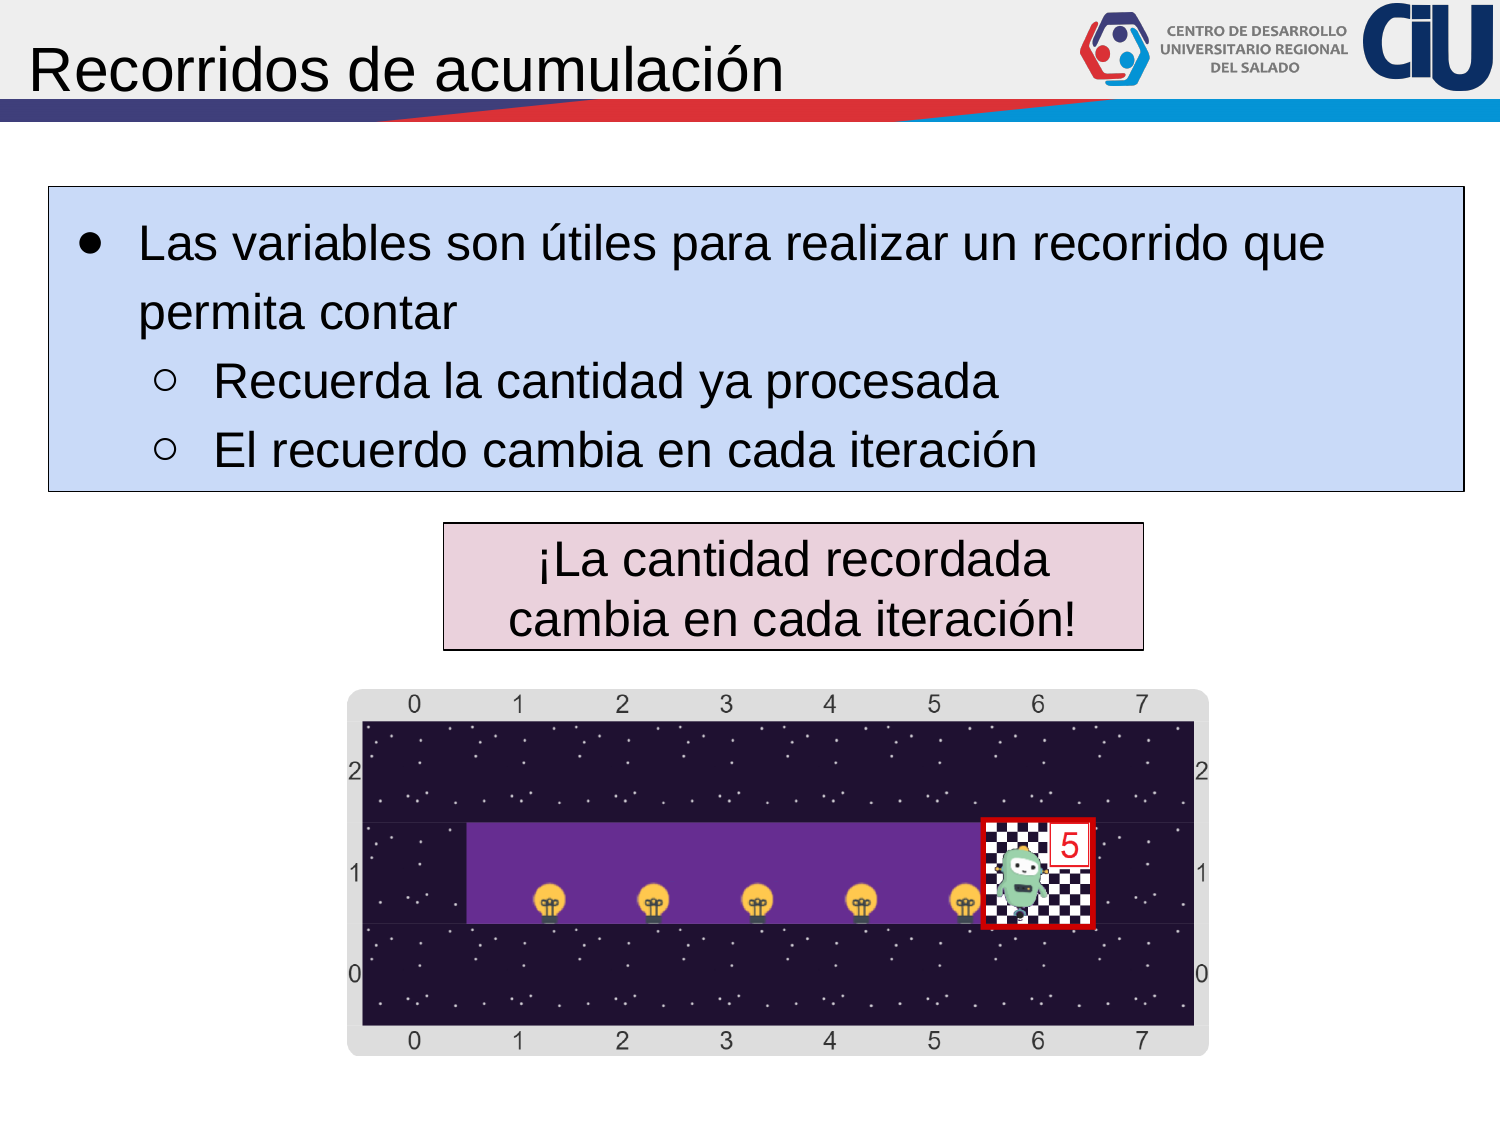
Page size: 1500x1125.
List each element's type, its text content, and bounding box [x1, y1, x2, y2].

title Recorridos de acumulación [13, 8, 1126, 119]
picture [1126, 12, 1348, 86]
picture [0, 99, 912, 122]
text_box ¡La cantidad recordada cambia en cada iteración! [443, 523, 1144, 651]
text_box Las variables son útiles para realizar un recorrido que permita contar Recuerda la cantidad ya procesada El recuerdo cambia en cada iteración [48, 186, 1464, 492]
picture [346, 689, 1209, 1056]
picture [1126, 68, 1132, 78]
picture [1363, 3, 1493, 91]
